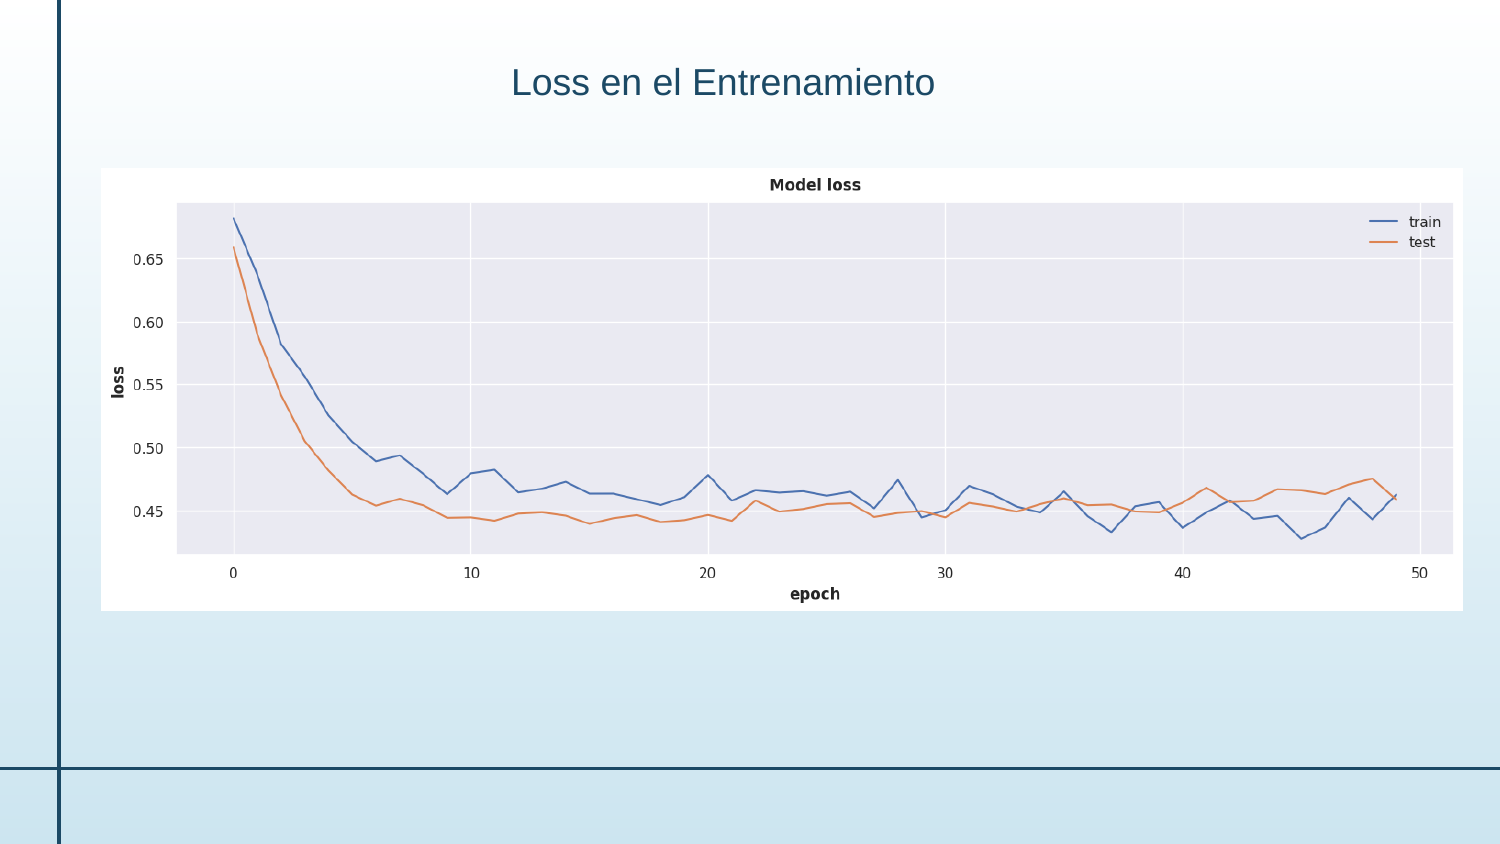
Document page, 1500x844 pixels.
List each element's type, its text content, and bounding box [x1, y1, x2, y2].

picture [101, 167, 1463, 612]
text_box Loss en el Entrenamiento [496, 43, 1387, 119]
